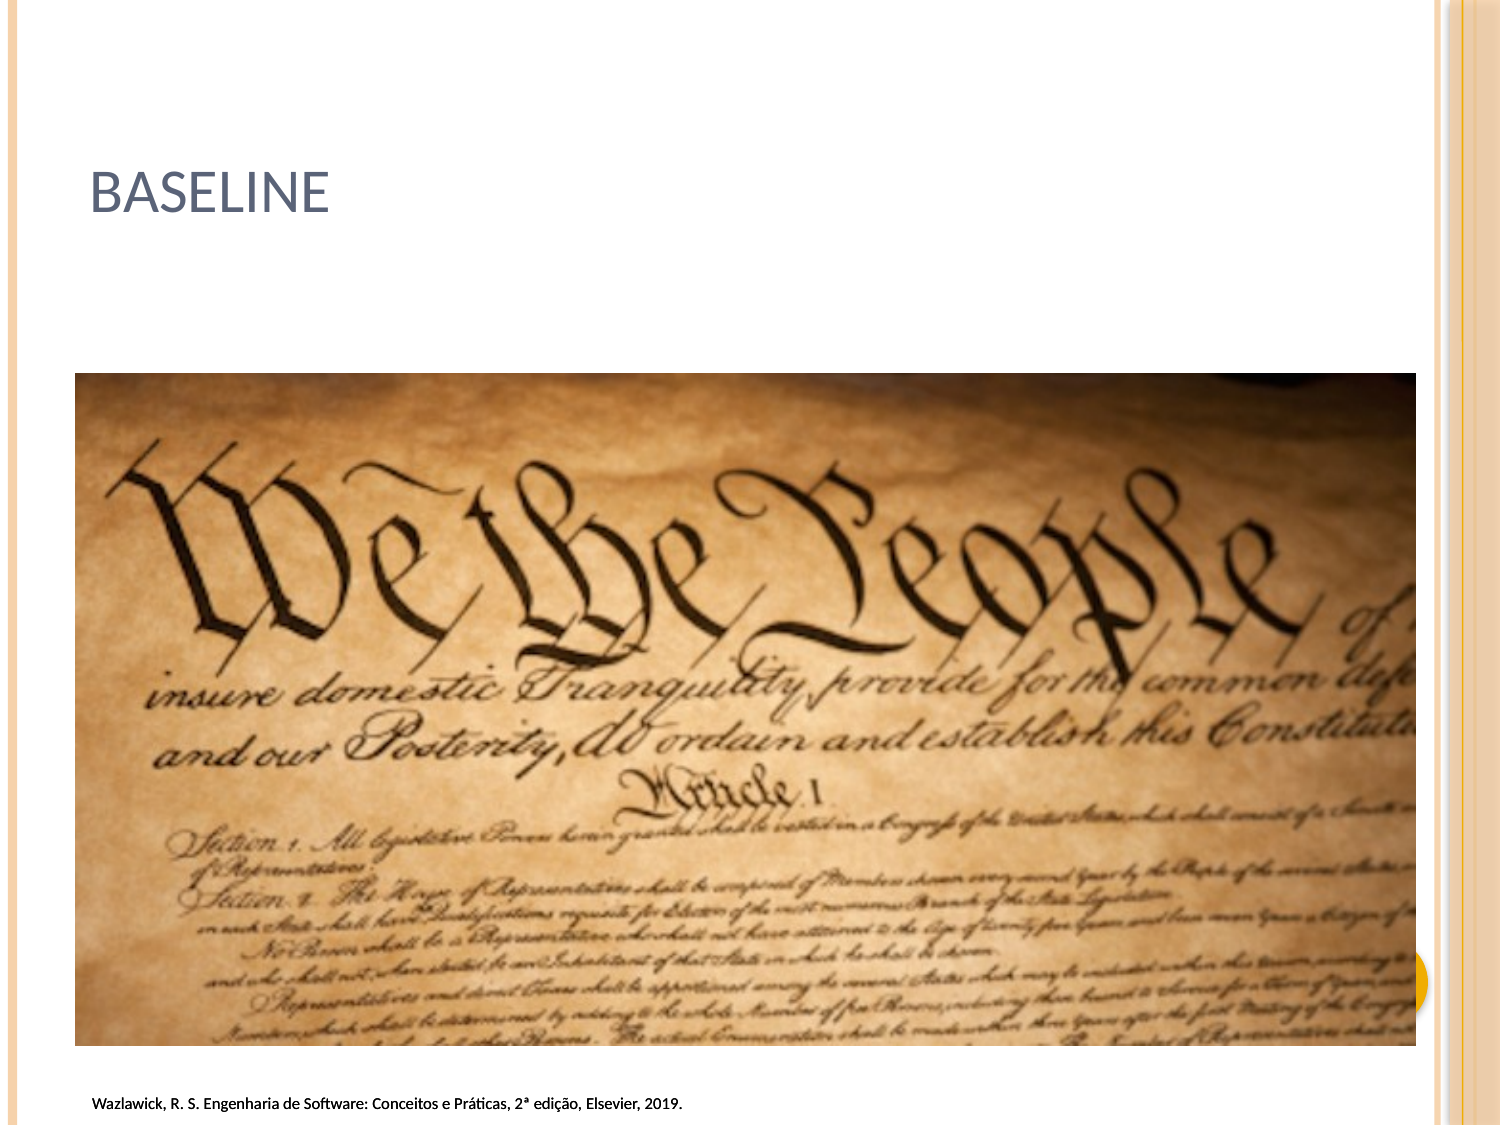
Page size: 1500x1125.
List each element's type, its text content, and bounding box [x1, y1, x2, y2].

picture [74, 372, 1416, 1047]
title Baseline [75, 45, 1300, 233]
